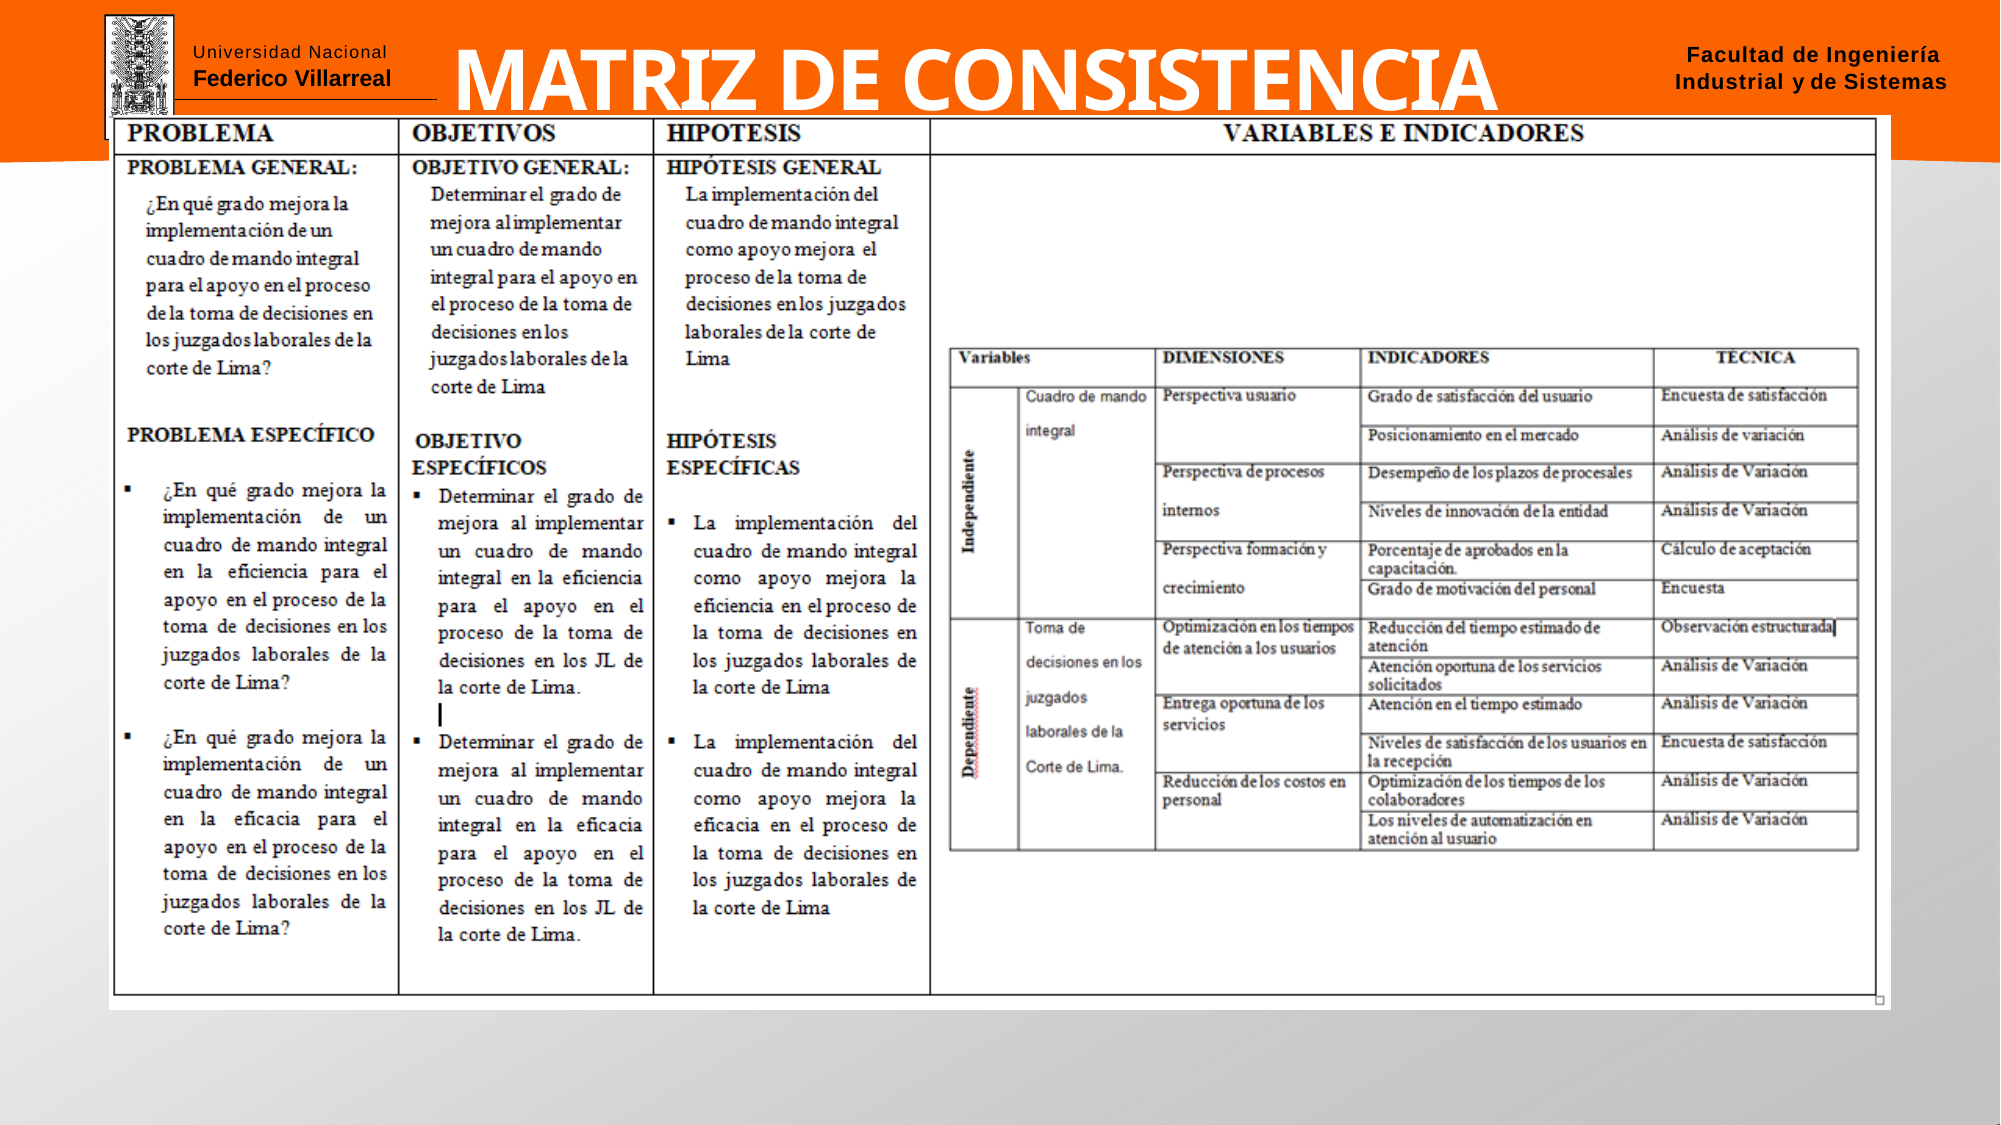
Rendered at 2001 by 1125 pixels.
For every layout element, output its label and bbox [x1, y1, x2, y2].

text_box [0, 0, 2000, 163]
picture [0, 115, 2000, 1125]
